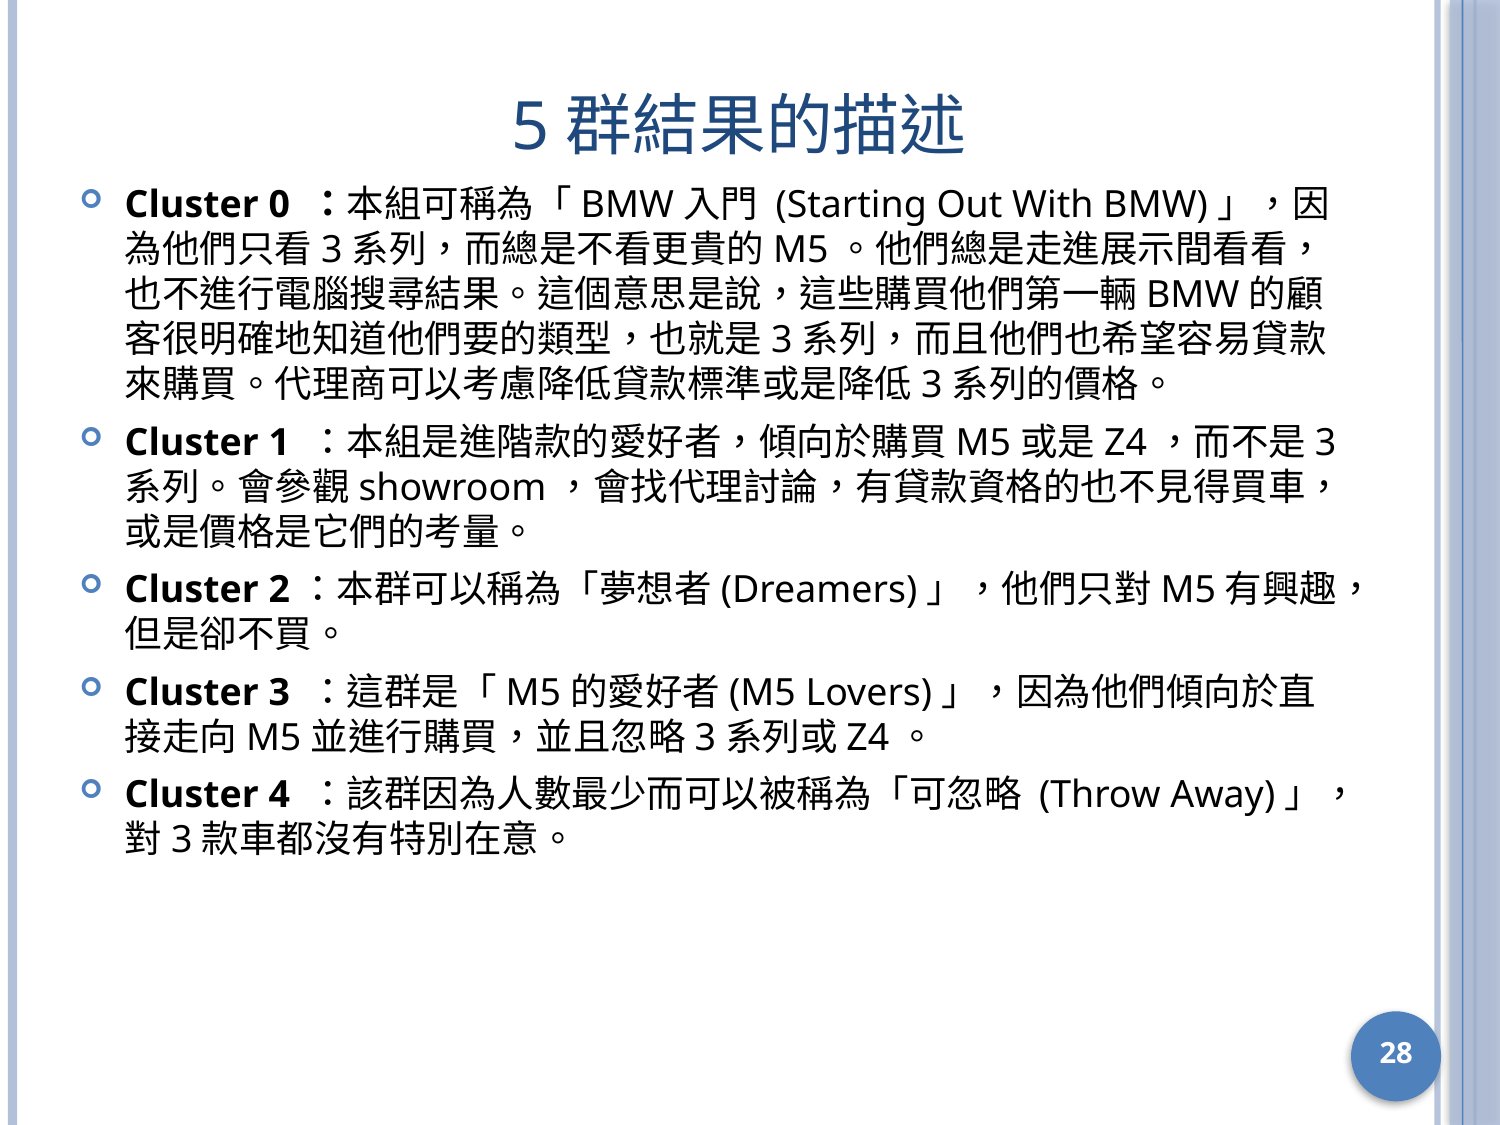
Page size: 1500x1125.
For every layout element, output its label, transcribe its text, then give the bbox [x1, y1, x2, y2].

title 5群結果的描述 [76, 30, 1402, 171]
slide_number 28 [1346, 1011, 1447, 1097]
list Cluster 0 ：本組可稱為「BMW入門 (Starting Out With BMW)」，因為他們只看3系列，而總是不看更貴的M5。他們總是走進展示間看看，也不進行電腦搜尋結果。這個意思是說，這些購買他們第一輛BMW的顧客很明確地知道他們要的類型，也就是3系列，而且他們也希望容易貸款來購買。代理商可以考慮降低貸款標準或是降低3系列的價格。 Cluster 1 ：本組是進階款的愛好者，傾向於購買M5或是Z4，而不是3系列。會參觀showroom，會找代理討論，有貸款資格的也不見得買車，或是價格是它們的考量。 Cluster 2：本群可以稱為「夢想者(Dreamers)」，他們只對M5有興趣，但是卻不買。 Cluster 3 ：這群是「M5的愛好者(M5 Lovers)」，因為他們傾向於直接走向M5並進行購買，並且忽略3系列或Z4。 Cluster 4 ：該群因為人數最少而可以被稱為「可忽略 (Throw Away)」，對3款車都沒有特別在意。 [64, 172, 1365, 1047]
